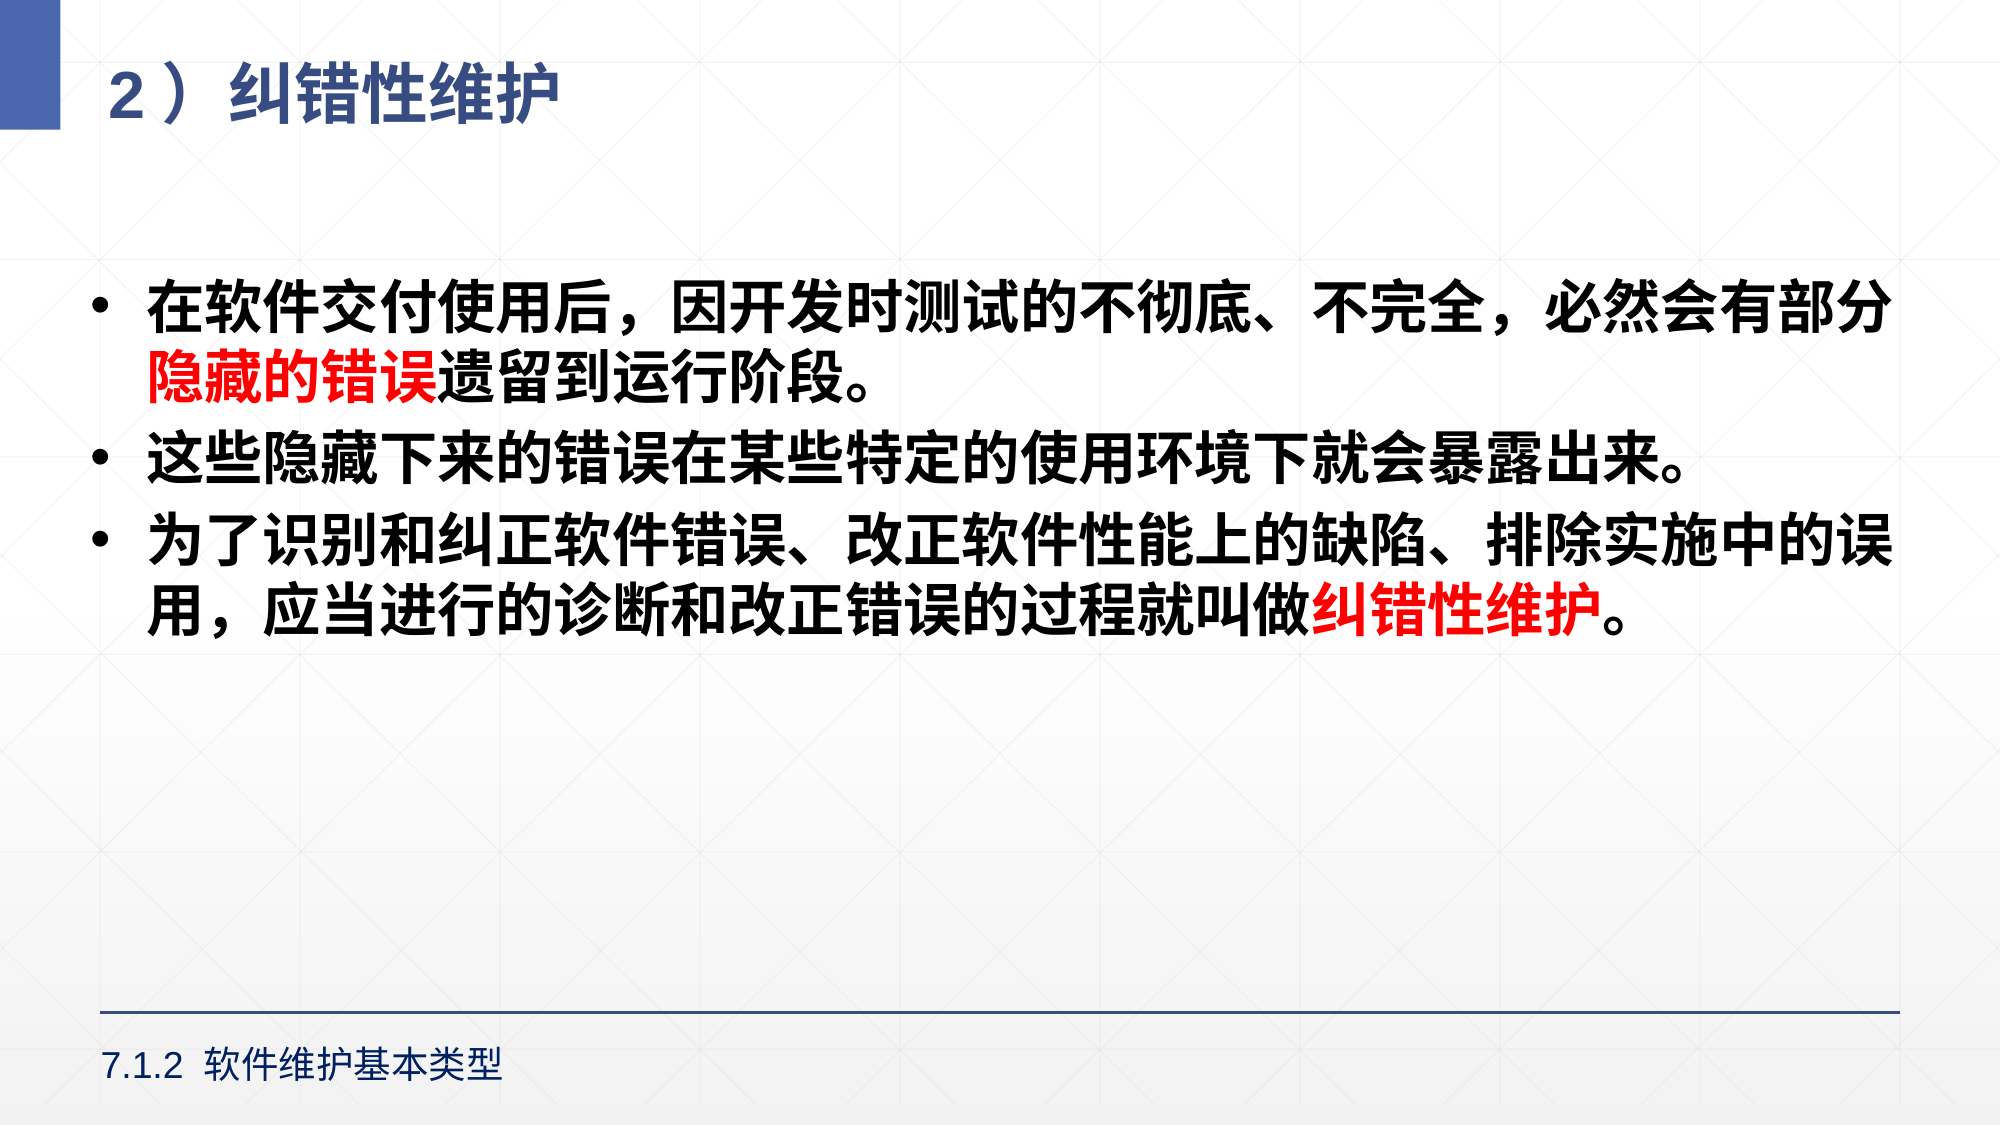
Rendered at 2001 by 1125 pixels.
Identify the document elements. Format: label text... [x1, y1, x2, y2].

text_box 在软件交付使用后，因开发时测试的不彻底、不完全，必然会有部分隐藏的错误遗留到运行阶段。 这些隐藏下来的错误在某些特定的使用环境下就会暴露出来。 为了识别和纠正软件错误、改正软件性能上的缺陷、排除实施中的误用，应当进行的诊断和改正错误的过程就叫做纠错性维护。 [74, 262, 1942, 1005]
title 2）纠错性维护 [93, 20, 1880, 130]
text_box 7.1.2 软件维护基本类型 [85, 1033, 666, 1094]
